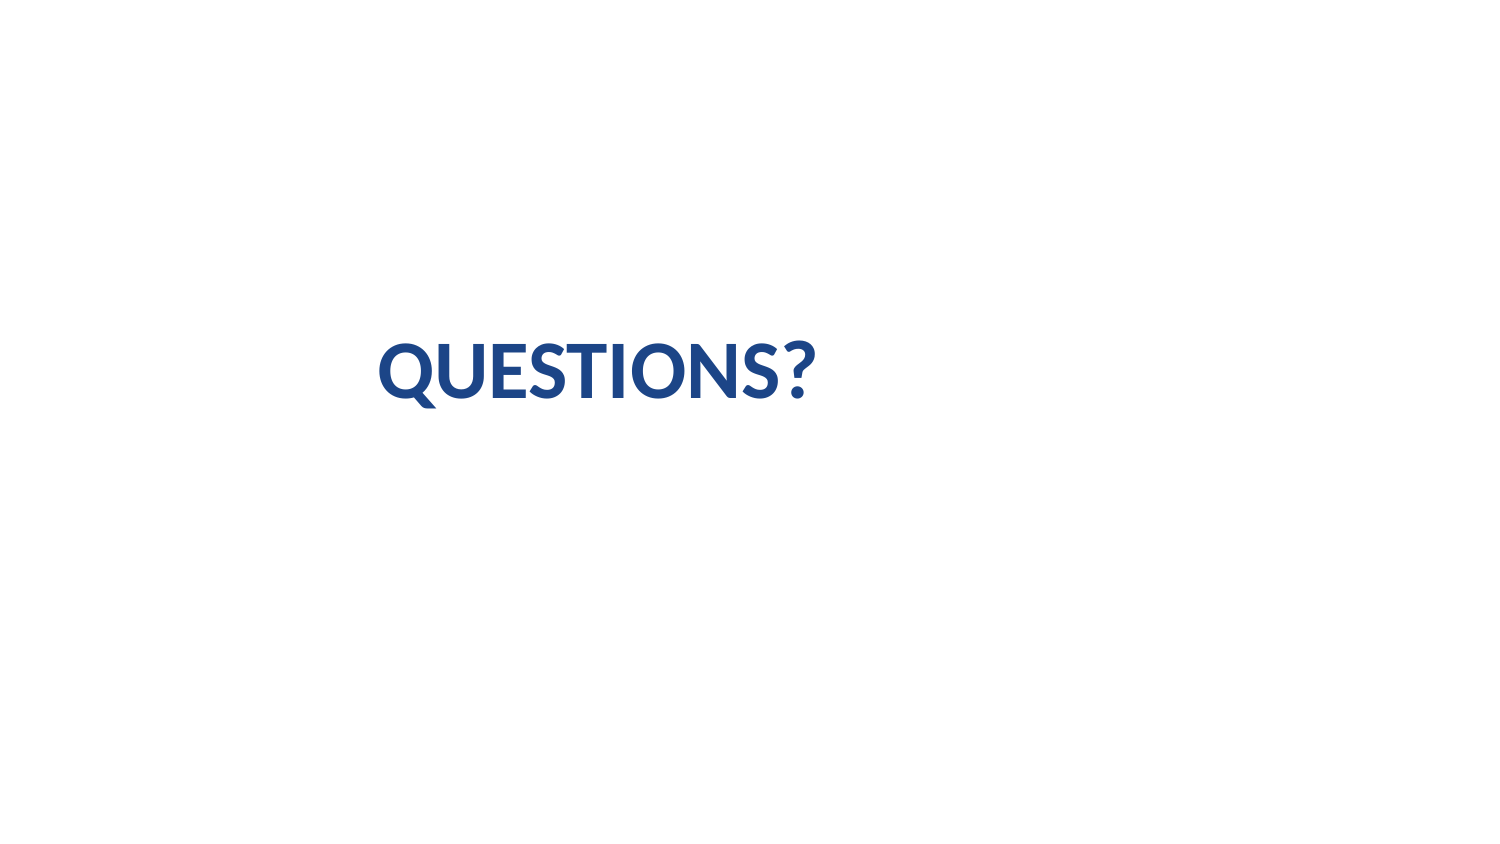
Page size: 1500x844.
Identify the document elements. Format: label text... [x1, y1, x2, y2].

list QUESTIONS? [362, 284, 963, 447]
